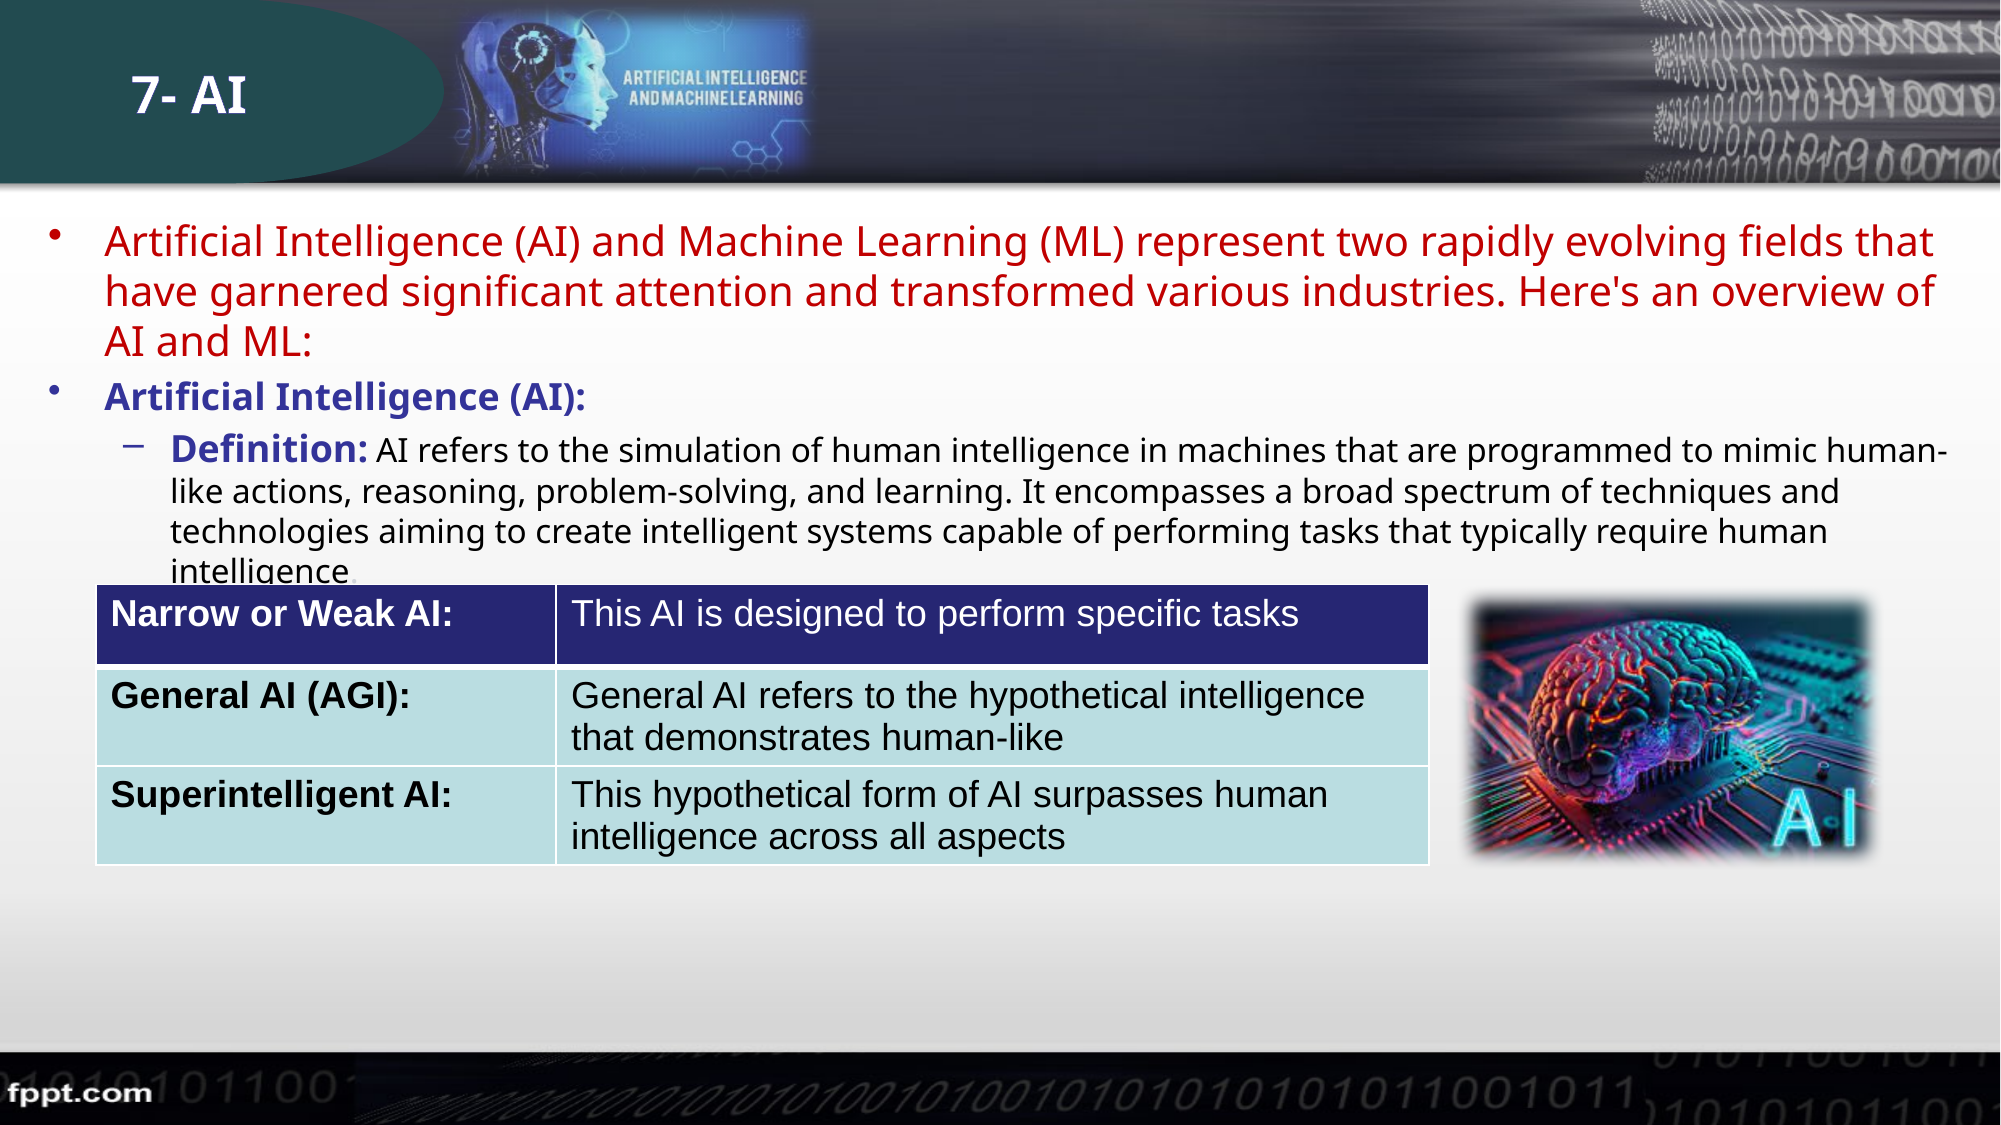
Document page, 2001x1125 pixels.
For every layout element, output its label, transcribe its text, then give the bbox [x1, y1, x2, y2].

table_header This AI is designed to perform specific tasks [557, 585, 1428, 664]
table_cell This hypothetical form of AI surpasses human intelligence across all aspects [557, 767, 1428, 864]
table_header Narrow or Weak AI: [97, 585, 555, 664]
list Artificial Intelligence (AI) and Machine Learning (ML) represent two rapidly evolving fields that have garnered significant attention and transformed various industries. Here's an overview of AI and ML: Artificial Intelligence (AI): Definition: AI refers to the simulation of human intelligence in machines that are programmed to mimic human-like actions, reasoning, problem-solving, and learning. It encompasses a broad spectrum of techniques and technologies aiming to create intelligent systems capable of performing tasks that typically require human intelligence. Types of AI: [33, 207, 1982, 1033]
table_cell Superintelligent AI: [97, 767, 555, 864]
text_box 7- AI [0, 0, 442, 184]
table_cell General AI refers to the hypothetical intelligence that demonstrates human-like [557, 670, 1428, 765]
table_cell General AI (AGI): [97, 670, 555, 765]
picture [0, 0, 2001, 1125]
